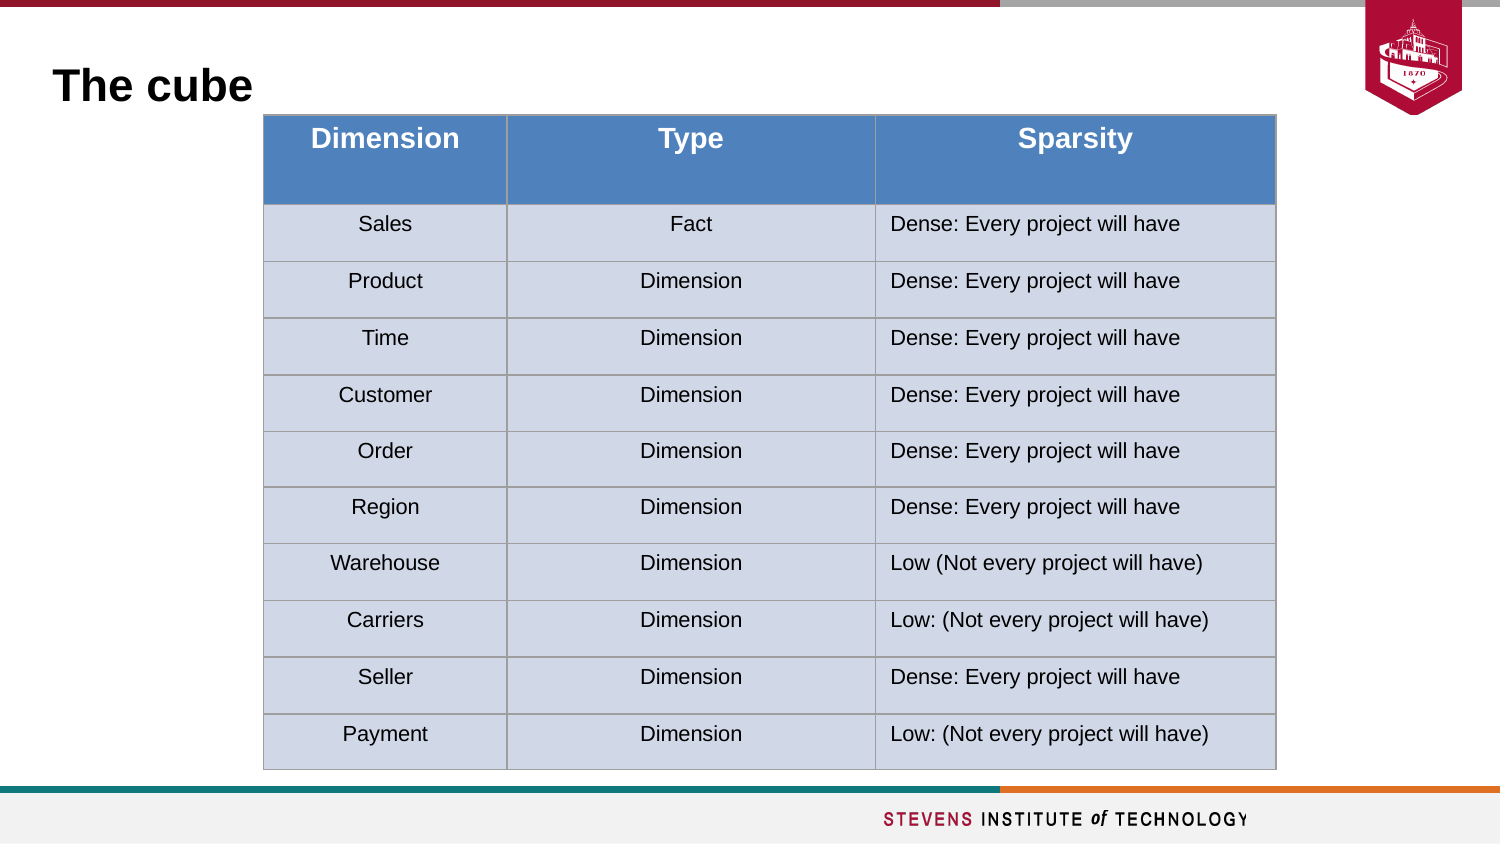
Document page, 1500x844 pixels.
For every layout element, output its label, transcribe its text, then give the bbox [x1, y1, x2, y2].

table_cell Dense: Every project will have [876, 319, 1275, 374]
table_cell Low: (Not every project will have) [876, 715, 1275, 769]
table_cell Carriers [264, 601, 506, 656]
table_cell Dimension [508, 658, 875, 713]
table_cell Dimension [508, 488, 875, 543]
table_cell Dimension [508, 262, 875, 317]
table_cell Dimension [508, 319, 875, 374]
table_cell Dimension [508, 432, 875, 486]
table_header Sparsity [876, 116, 1275, 204]
table_cell Order [264, 432, 506, 486]
table_cell Low (Not every project will have) [876, 544, 1275, 600]
table_cell Dimension [508, 715, 875, 769]
table_cell Payment [264, 715, 506, 769]
table_cell Dimension [508, 601, 875, 656]
table_cell Low: (Not every project will have) [876, 601, 1275, 656]
table_cell Product [264, 262, 506, 317]
table_cell Dimension [508, 544, 875, 600]
table_cell Region [264, 488, 506, 543]
table_cell Dense: Every project will have [876, 432, 1275, 486]
picture [884, 810, 1246, 826]
title The cube [37, 47, 1236, 114]
table_cell Dimension [508, 376, 875, 431]
table_cell Fact [508, 205, 875, 261]
table_cell Dense: Every project will have [876, 488, 1275, 543]
table_cell Seller [264, 658, 506, 713]
table_cell Sales [264, 205, 506, 261]
table_header Type [508, 116, 875, 204]
table_cell Warehouse [264, 544, 506, 600]
table_cell Dense: Every project will have [876, 262, 1275, 317]
table_cell Customer [264, 376, 506, 431]
table_cell Dense: Every project will have [876, 376, 1275, 431]
table_header Dimension [264, 116, 506, 204]
picture [1365, 0, 1462, 115]
table_cell Time [264, 319, 506, 374]
table_cell Dense: Every project will have [876, 658, 1275, 713]
table_cell Dense: Every project will have [876, 205, 1275, 261]
